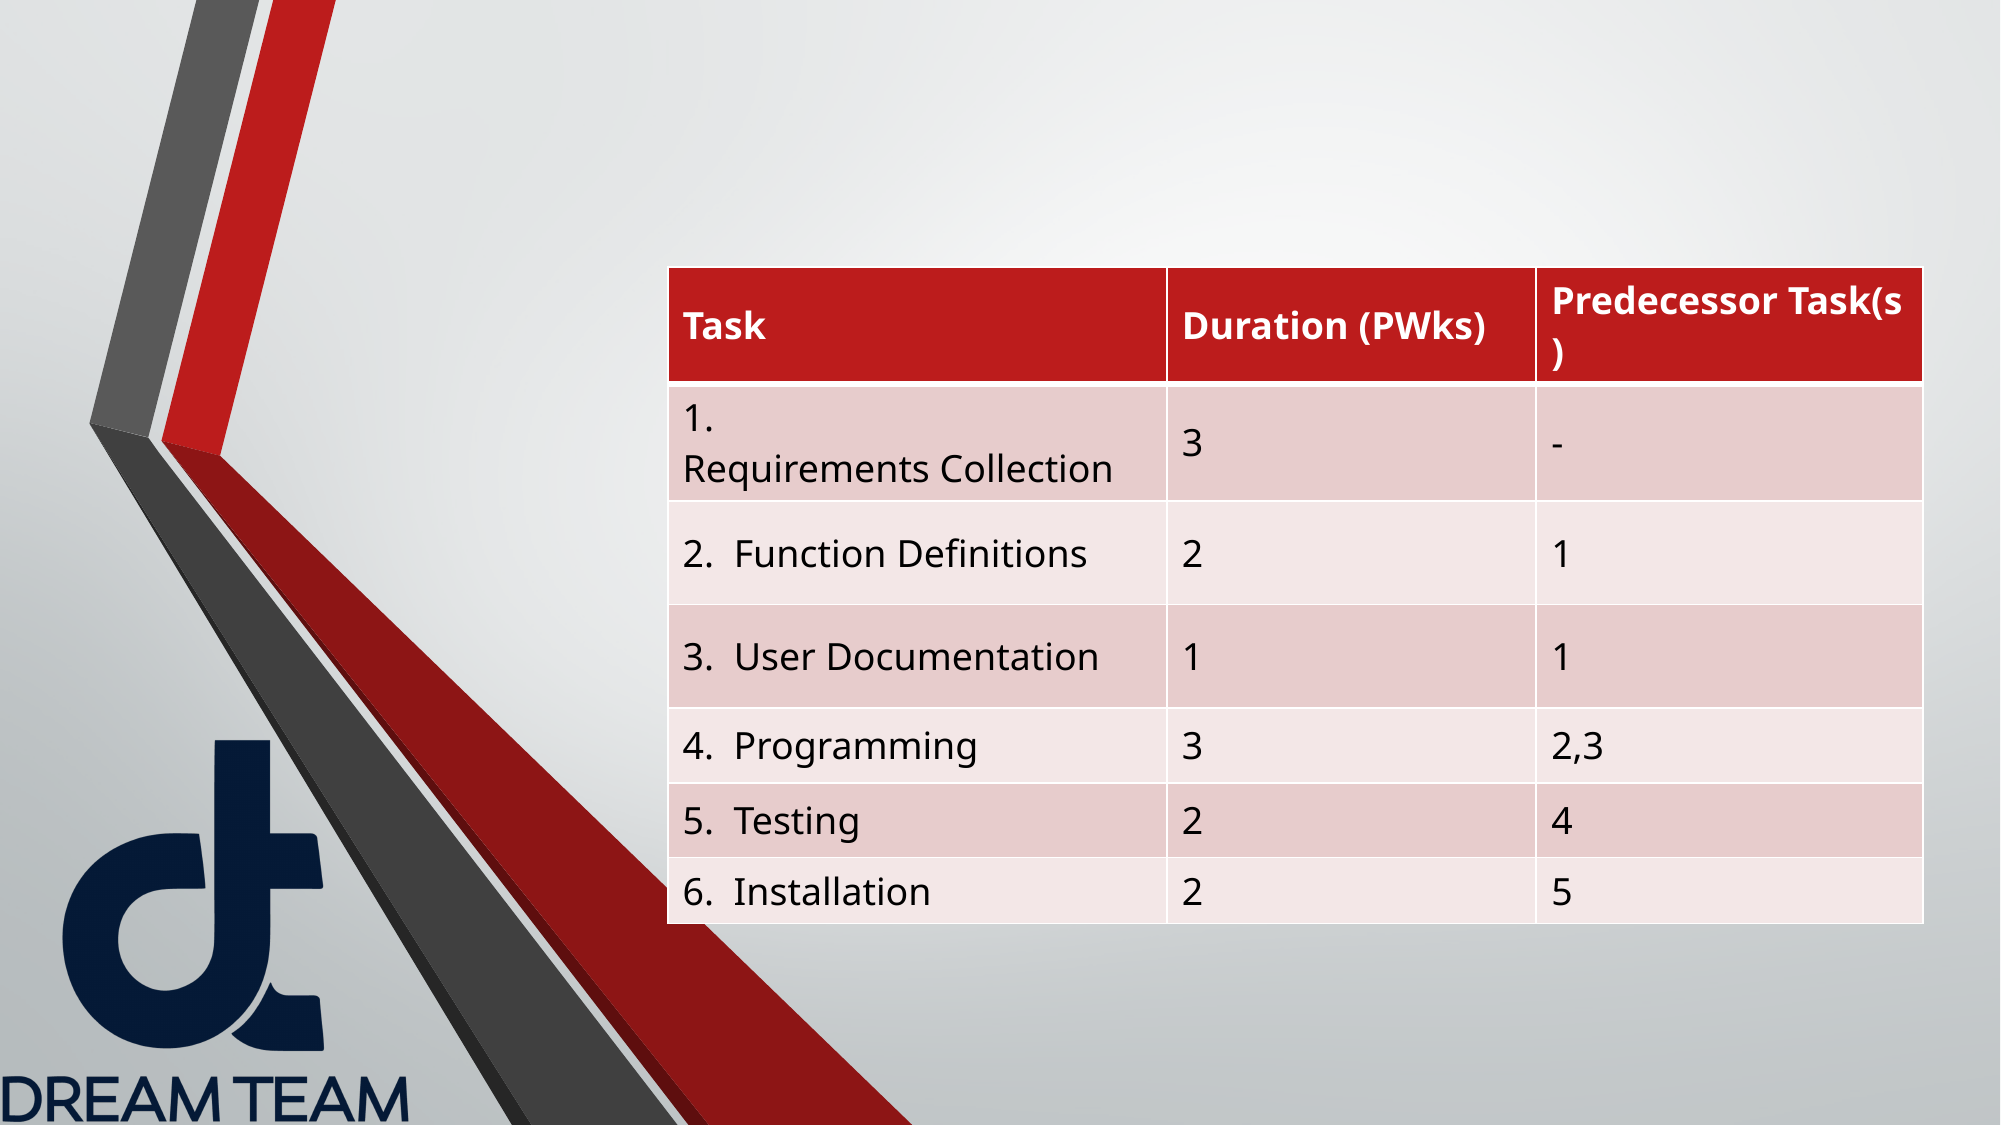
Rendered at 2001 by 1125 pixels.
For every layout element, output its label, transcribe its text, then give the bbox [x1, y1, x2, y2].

table_cell 1. Requirements Collection​​ [669, 387, 1166, 500]
table_cell 3 [1168, 387, 1535, 500]
table_cell 4. Programming [669, 709, 1166, 782]
table_cell 6. Installation [669, 858, 1166, 923]
table_header Predecessor Task(s)​​ [1537, 268, 1922, 381]
table_header Task​​ [669, 268, 1166, 381]
table_cell 1 [1537, 605, 1922, 707]
table_cell 2​​ [1168, 784, 1535, 857]
table_cell 2​​ [1168, 858, 1535, 923]
table_cell 2. ​​Function Definitions [669, 502, 1166, 604]
table_cell 1​​ [1537, 502, 1922, 604]
table_cell 2 [1168, 502, 1535, 604]
table_cell 2,3​​ [1537, 709, 1922, 782]
table_cell 3​​ [1168, 709, 1535, 782]
picture [0, 725, 411, 1125]
table_header Duration (PWks)​​ [1168, 268, 1535, 381]
title Item Management [616, 244, 2000, 254]
table_cell 1 [1168, 605, 1535, 707]
table_cell 4​​ [1537, 784, 1922, 857]
table_cell 5. Testing [669, 784, 1166, 857]
table_cell 5​​ [1537, 858, 1922, 923]
table_cell 3. ​​User Documentation [669, 605, 1166, 707]
table_cell -​​ [1537, 387, 1922, 500]
